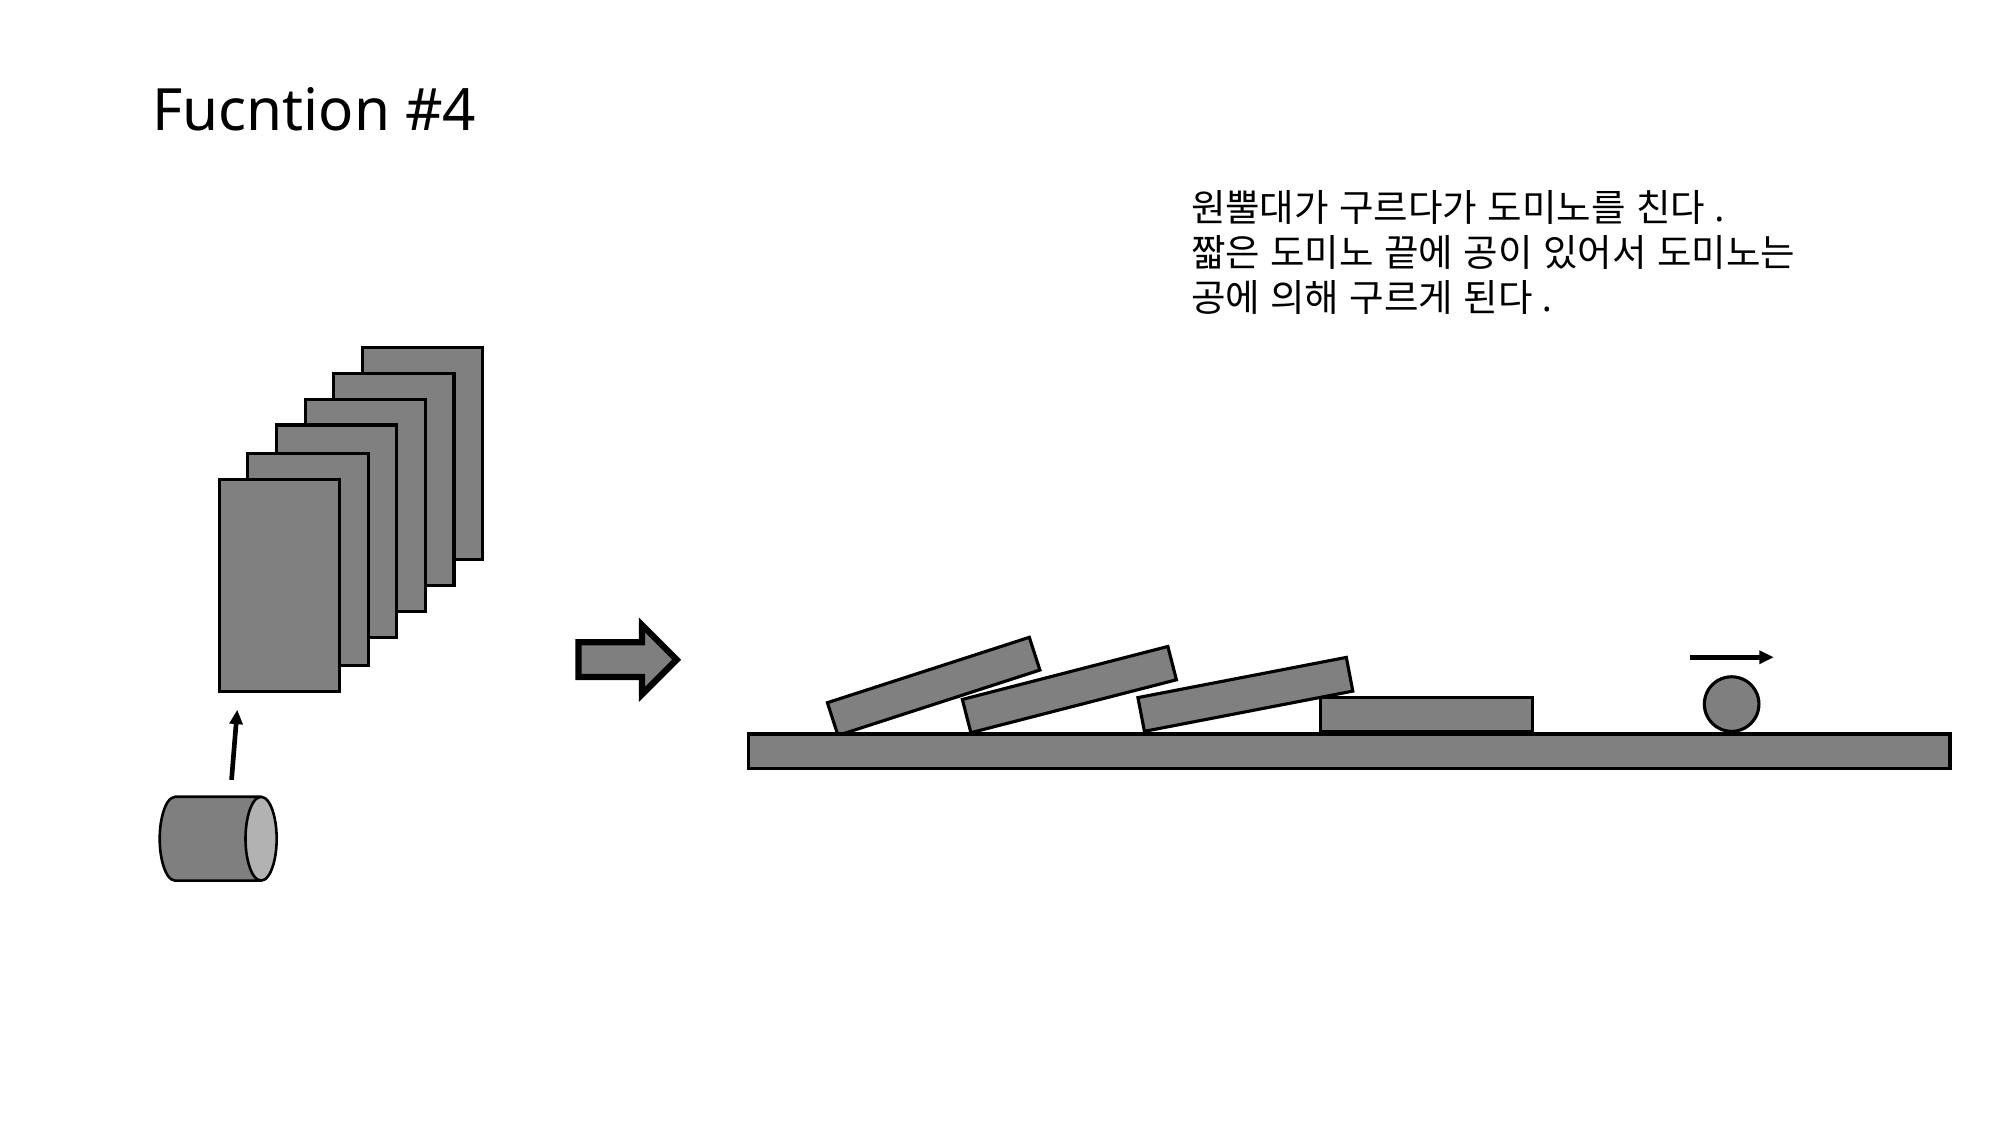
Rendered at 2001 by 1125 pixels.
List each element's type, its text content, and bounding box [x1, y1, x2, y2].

text_box [577, 622, 679, 697]
text_box [1136, 656, 1355, 733]
text_box [361, 346, 484, 561]
text_box [1319, 696, 1533, 733]
text_box [748, 733, 1951, 769]
text_box [1703, 675, 1760, 733]
text_box 원뿔대가 구르다가 도미노를 친다. 짧은 도미노 끝에 공이 있어서 도미노는 공에 의해 구르게 된다. [1176, 176, 1815, 326]
text_box [826, 636, 1042, 733]
text_box [304, 398, 426, 612]
text_box [961, 645, 1178, 733]
text_box [276, 424, 398, 638]
title Fucntion #4 [137, 59, 1439, 163]
text_box [247, 452, 369, 667]
text_box [333, 372, 455, 586]
text_box [158, 795, 278, 882]
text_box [231, 710, 238, 780]
text_box [218, 478, 340, 693]
